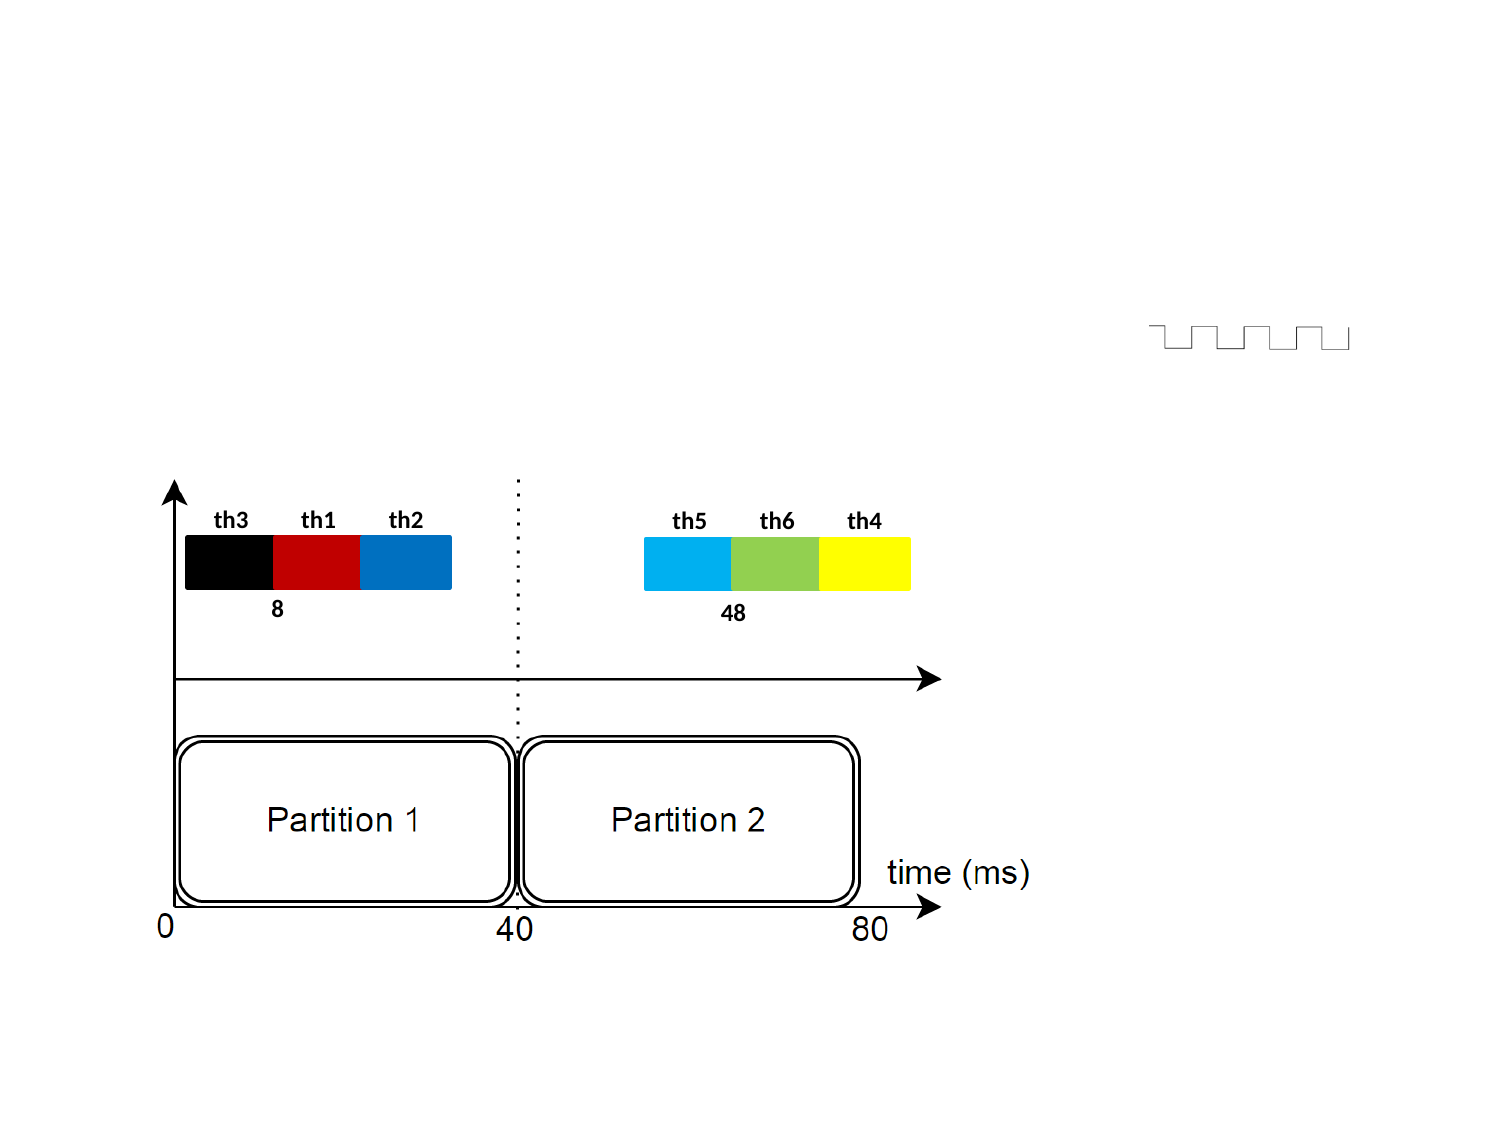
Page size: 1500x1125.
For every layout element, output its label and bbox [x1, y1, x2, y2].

picture [141, 474, 1031, 944]
picture [1149, 324, 1351, 351]
